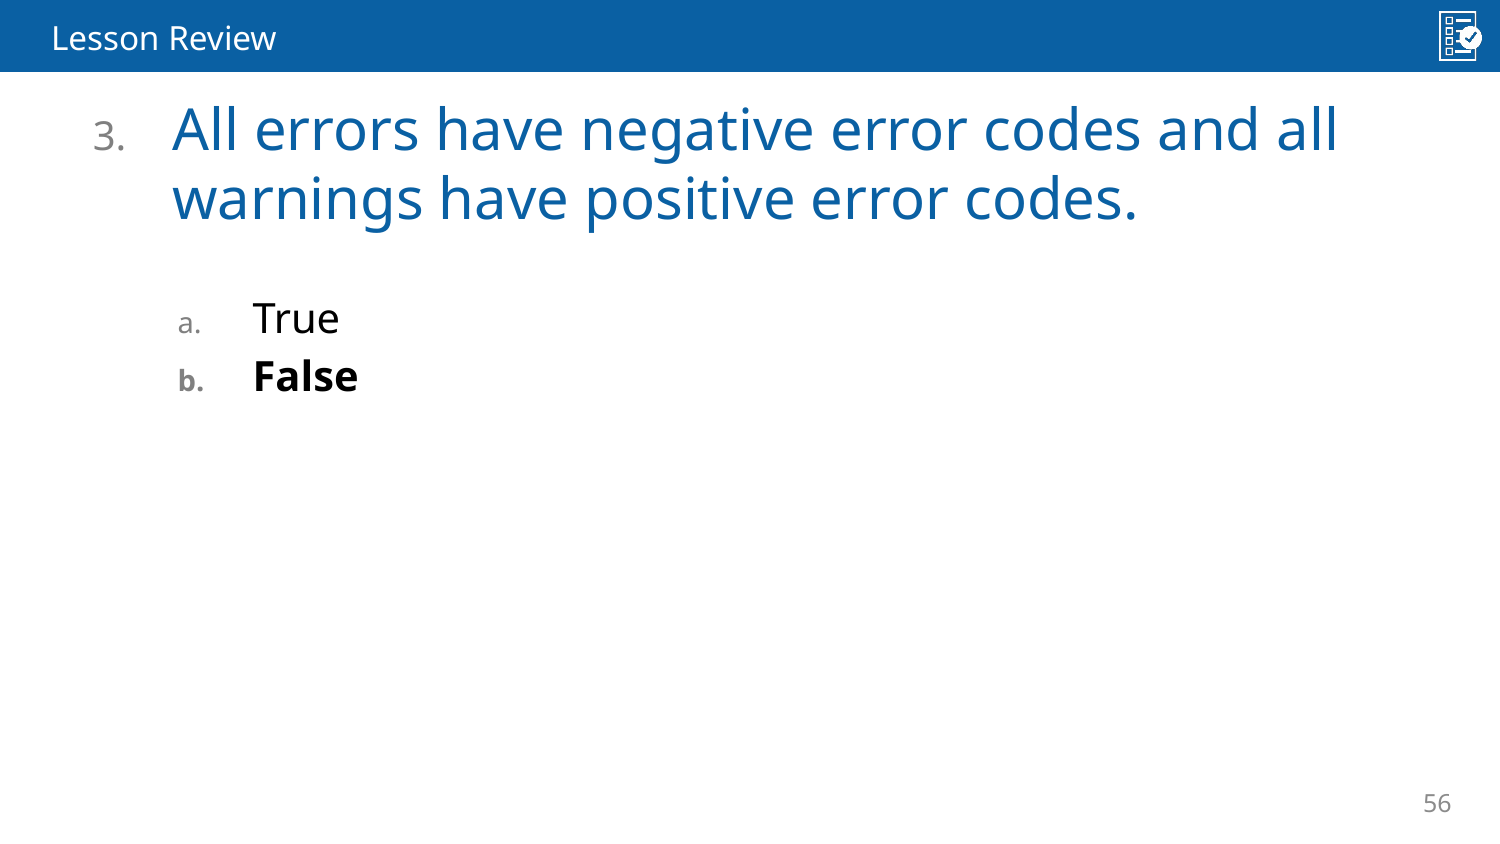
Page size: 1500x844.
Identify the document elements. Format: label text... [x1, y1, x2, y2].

list True False [87, 284, 1363, 760]
slide_number 56 [1400, 782, 1475, 828]
picture [1439, 11, 1482, 61]
list Lesson Review [35, 9, 1113, 63]
list All errors have negative error codes and all warnings have positive error codes. [78, 84, 1366, 282]
